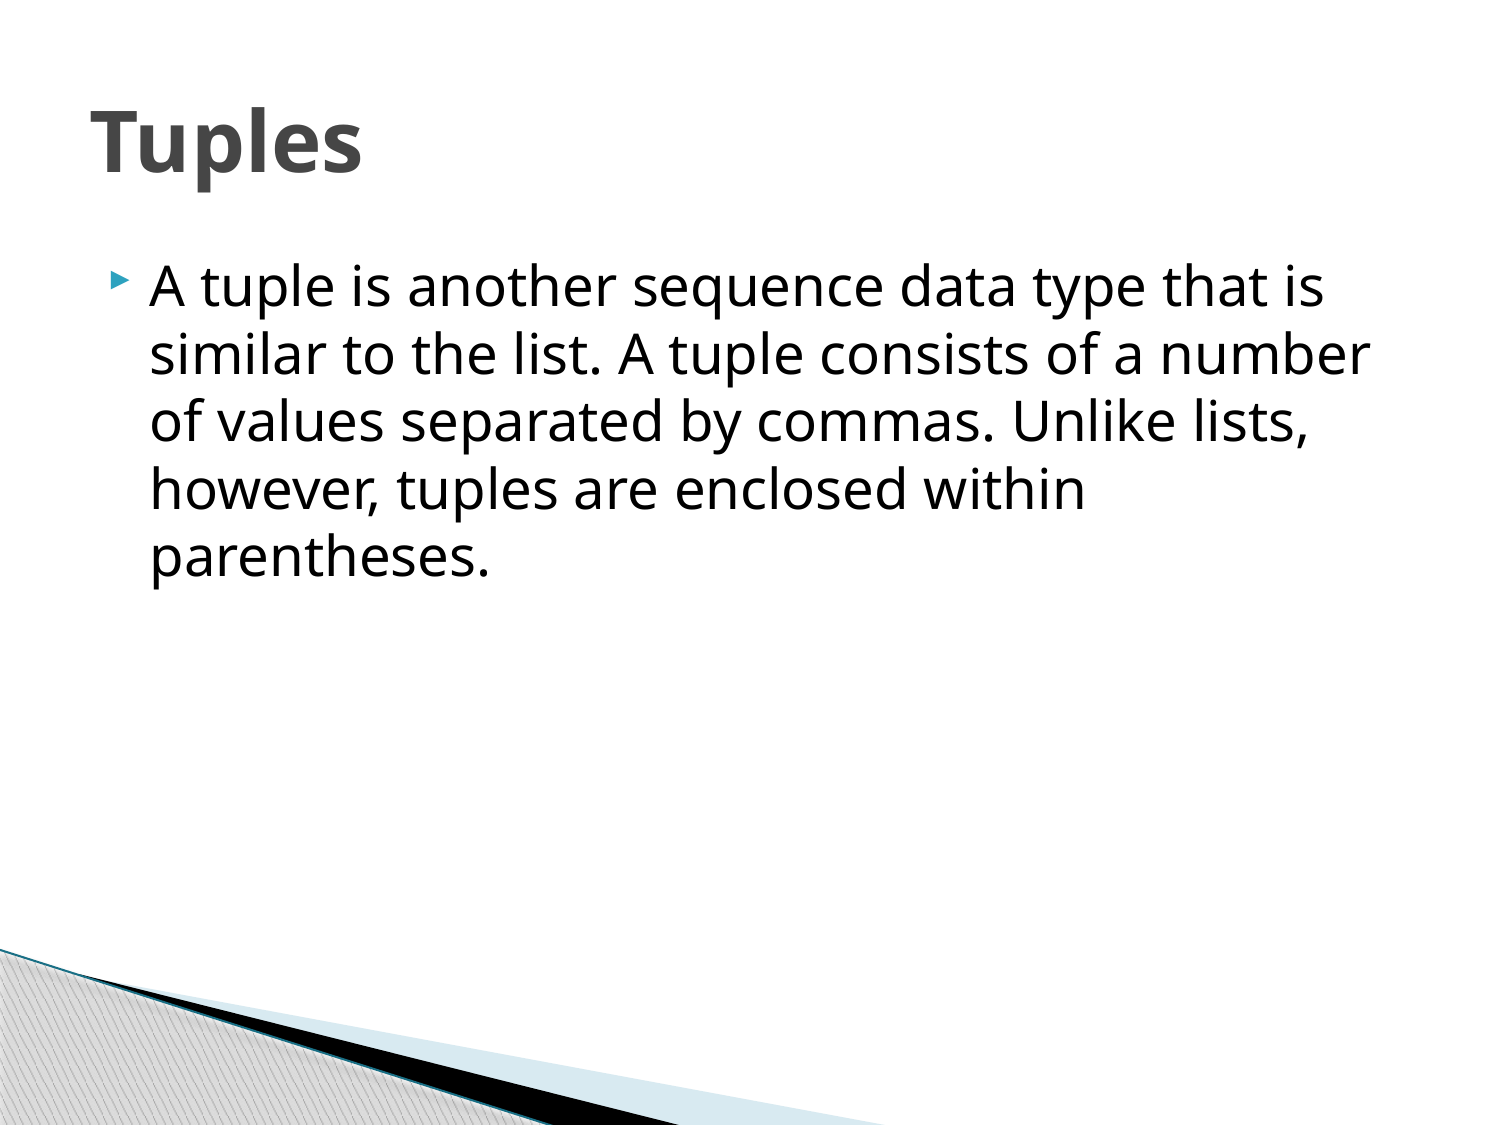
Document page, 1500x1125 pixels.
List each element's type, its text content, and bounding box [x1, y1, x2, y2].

title Tuples [75, 45, 1425, 233]
list A tuple is another sequence data type that is similar to the list. A tuple consists of a number of values separated by commas. Unlike lists, however, tuples are enclosed within parentheses. [75, 243, 1425, 986]
